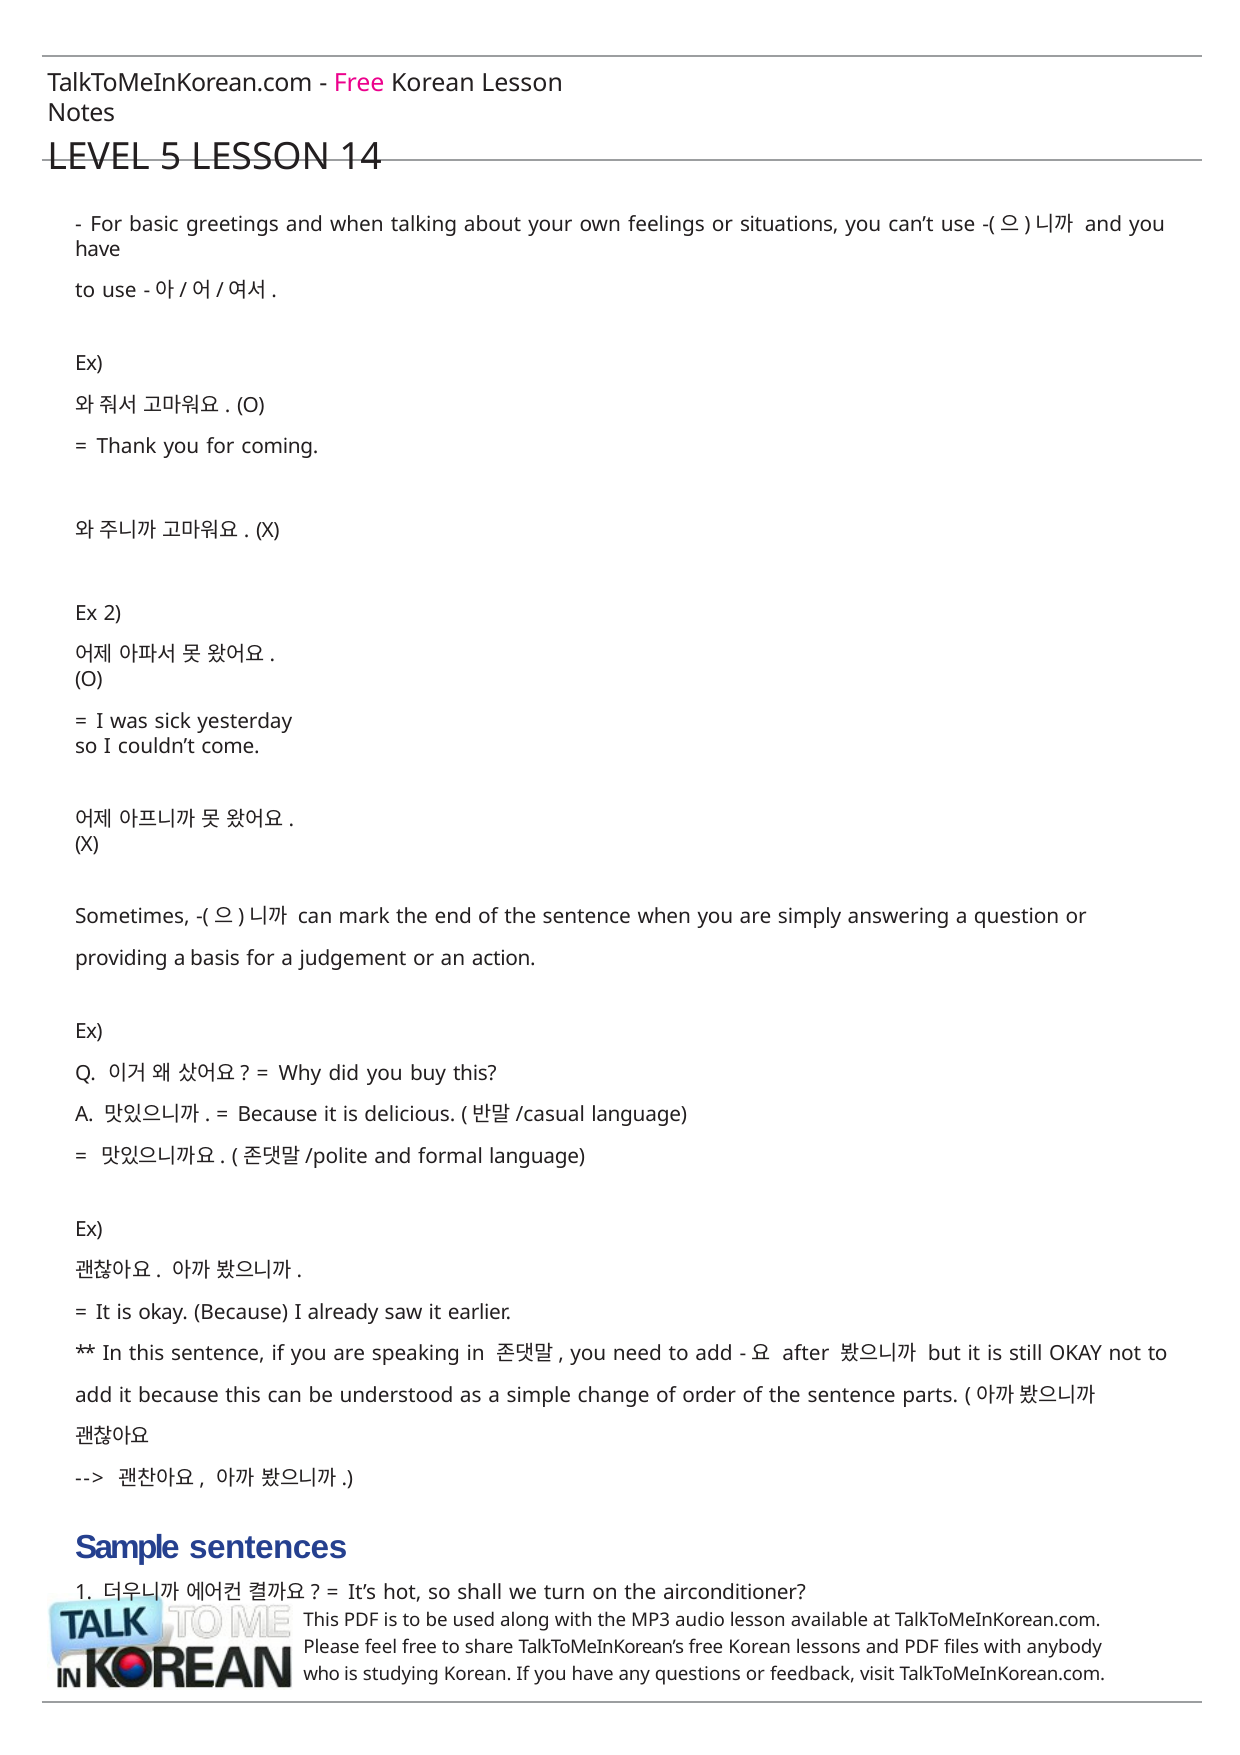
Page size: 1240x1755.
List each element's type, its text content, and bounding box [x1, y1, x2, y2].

text_box TalkToMeInKorean.com - Free Korean Lesson Notes LEVEL 5 LESSON 14 [45, 61, 615, 177]
footer This PDF is to be used along with the MP3 audio lesson available at TalkToMeInKorean.com. Please feel free to share TalkToMeInKorean’s free Korean lessons and PDF files with anybody who is studying Korean. If you have any questions or feedback, visit TalkToMeInKorean.com. [301, 1607, 1119, 1755]
picture [46, 1593, 293, 1691]
text_box - For basic greetings and when talking about your own feelings or situations, you can’t use -(으)니까 and you have to use -아/어/여서. Ex) 와 줘서 고마워요. (O) = Thank you for coming. 와 주니까 고마워요. (X) Ex 2) 어제 아파서 못 왔어요. (O) = I was sick yesterday so I couldn’t come. 어제 아프니까 못 왔어요. (X) Sometimes, -(으)니까 can mark the end of the sentence when you are simply answering a question or providing a basis for a judgement or an action. Ex) Q. 이거 왜 샀어요? = Why did you buy this? A. 맛있으니까. = Because it is delicious. (반말/casual language) = 맛있으니까요. (존댓말/polite and formal language) Ex) 괜찮아요. 아까 봤으니까. = It is okay. (Because) I already saw it earlier. ** In this sentence, if you are speaking in 존댓말, you need to add -요 after 봤으니까 but it is still OKAY not to add it because this can be understood as a simple change of order of the sentence parts. (아까 봤으니까 괜찮아요 --> 괜찬아요, 아까 봤으니까.) Sample sentences 1. 더우니까 에어컨 켤까요? = It’s hot, so shall we turn on the airconditioner? [72, 208, 1174, 1604]
